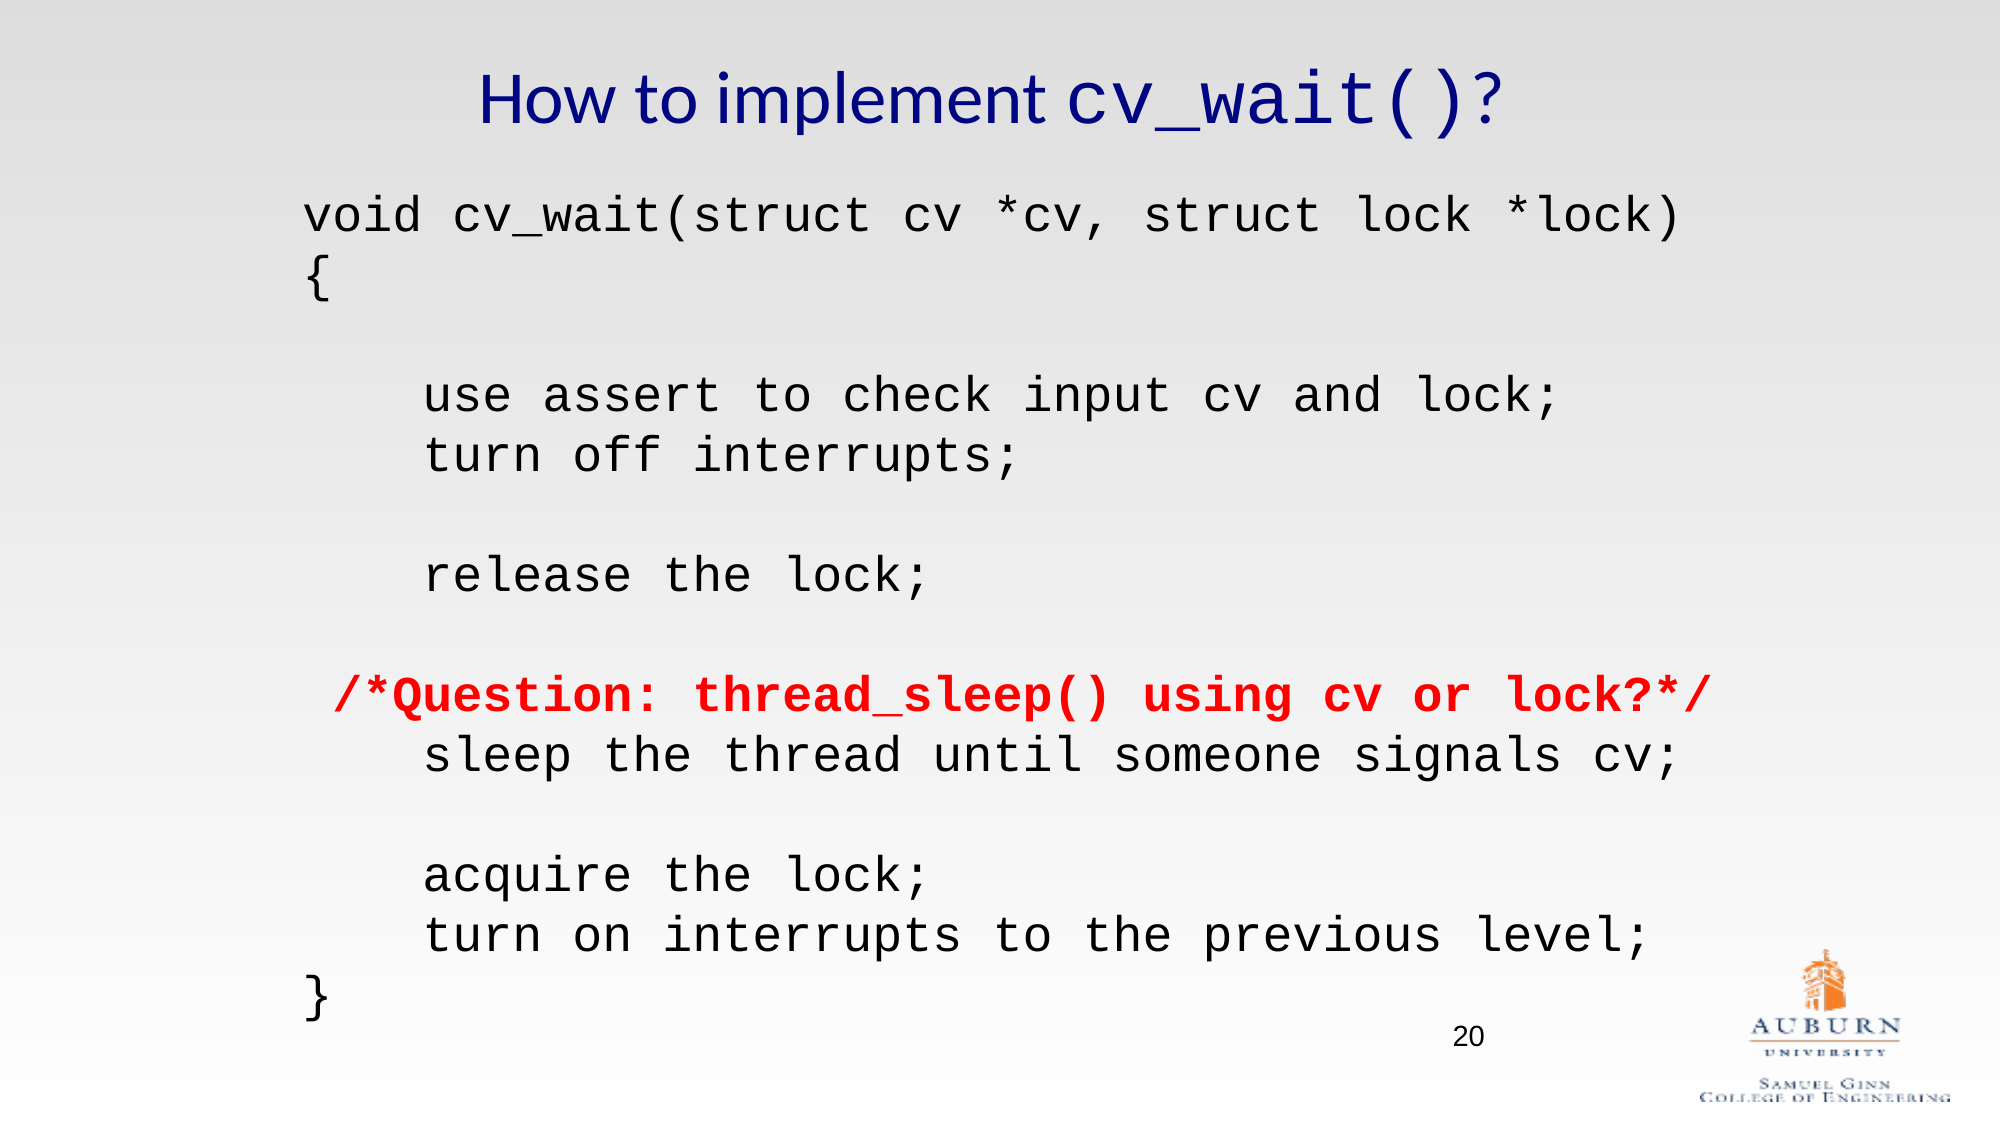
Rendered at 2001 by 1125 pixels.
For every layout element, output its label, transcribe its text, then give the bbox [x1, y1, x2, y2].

slide_number 20 [1437, 1029, 1526, 1089]
text_box void cv_wait(struct cv *cv, struct lock *lock) { use assert to check input cv and lock; turn off interrupts; release the lock; /*Question: thread_sleep() using cv or lock?*/ sleep the thread until someone signals cv; acquire the lock; turn on interrupts to the previous level; } [287, 174, 1750, 1029]
title How to implement cv_wait()? [324, 24, 1675, 163]
picture [1700, 949, 1950, 1102]
